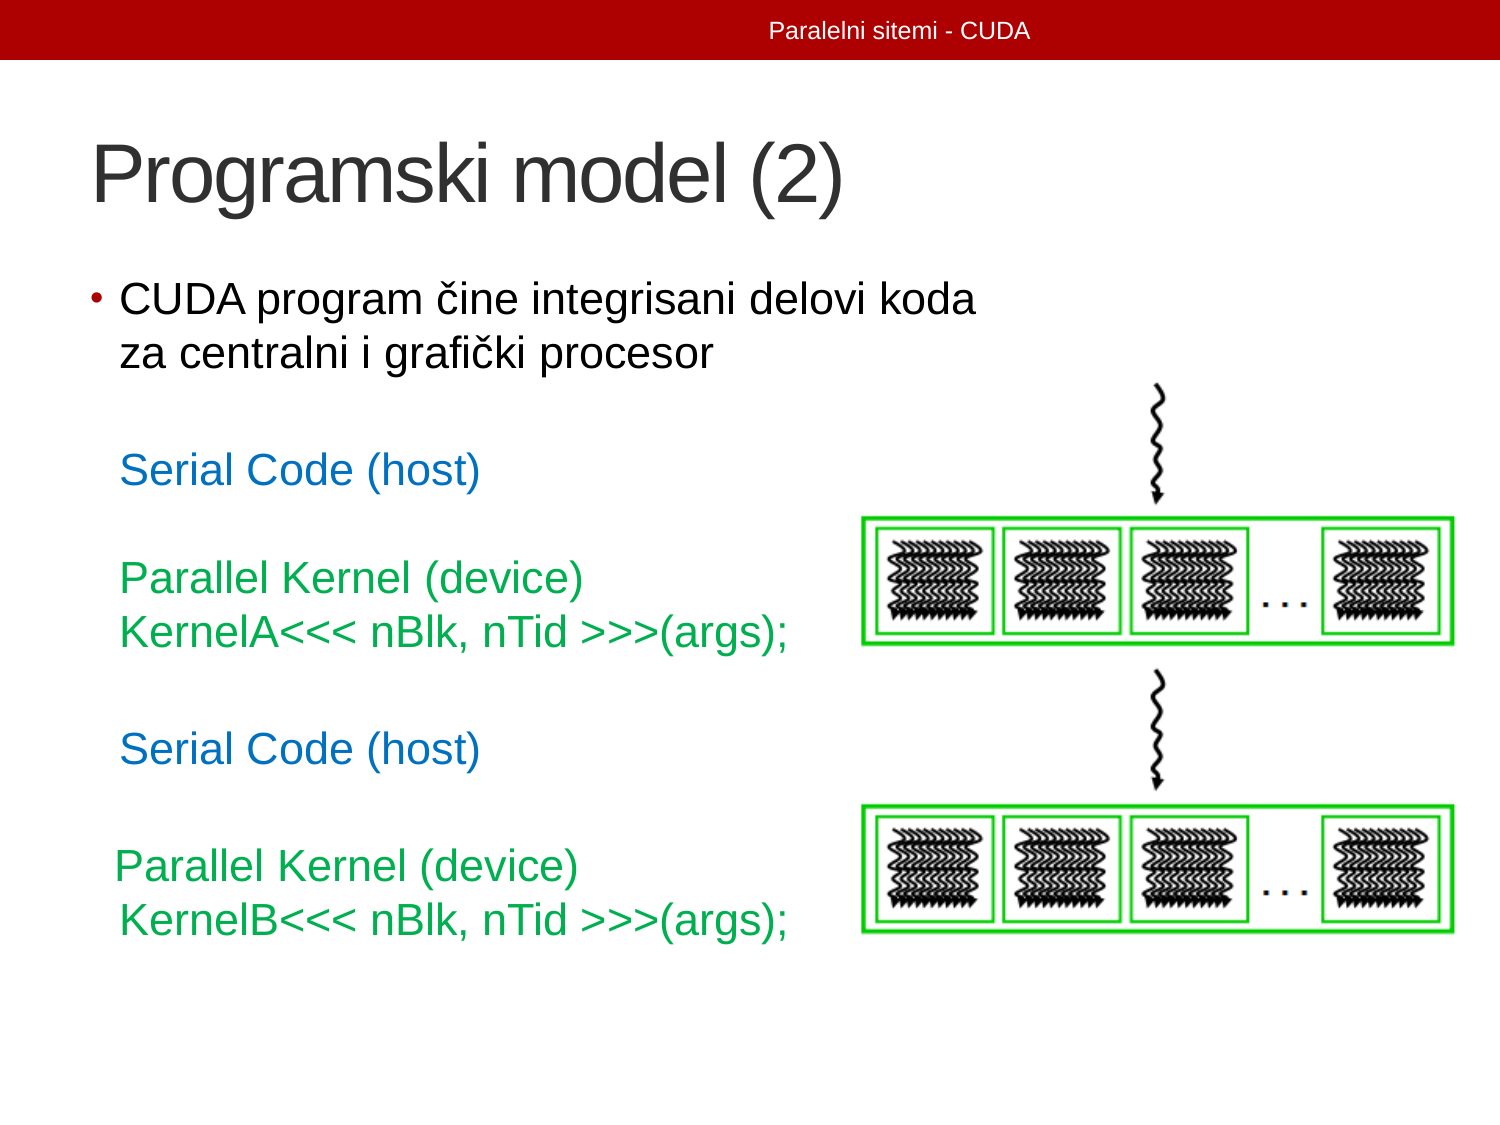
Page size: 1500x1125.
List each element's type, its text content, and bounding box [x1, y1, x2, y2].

list CUDA program čine integrisani delovi koda za centralni i grafički procesor Serial Code (host) Parallel Kernel (device) KernelA<<< nBlk, nTid >>>(args); Serial Code (host) Parallel Kernel (device) KernelB<<< nBlk, nTid >>>(args); [75, 262, 1425, 1063]
picture [849, 374, 1465, 944]
title Programski model (2) [75, 87, 1425, 250]
footer Paralelni sitemi - CUDA [562, 3, 1238, 57]
